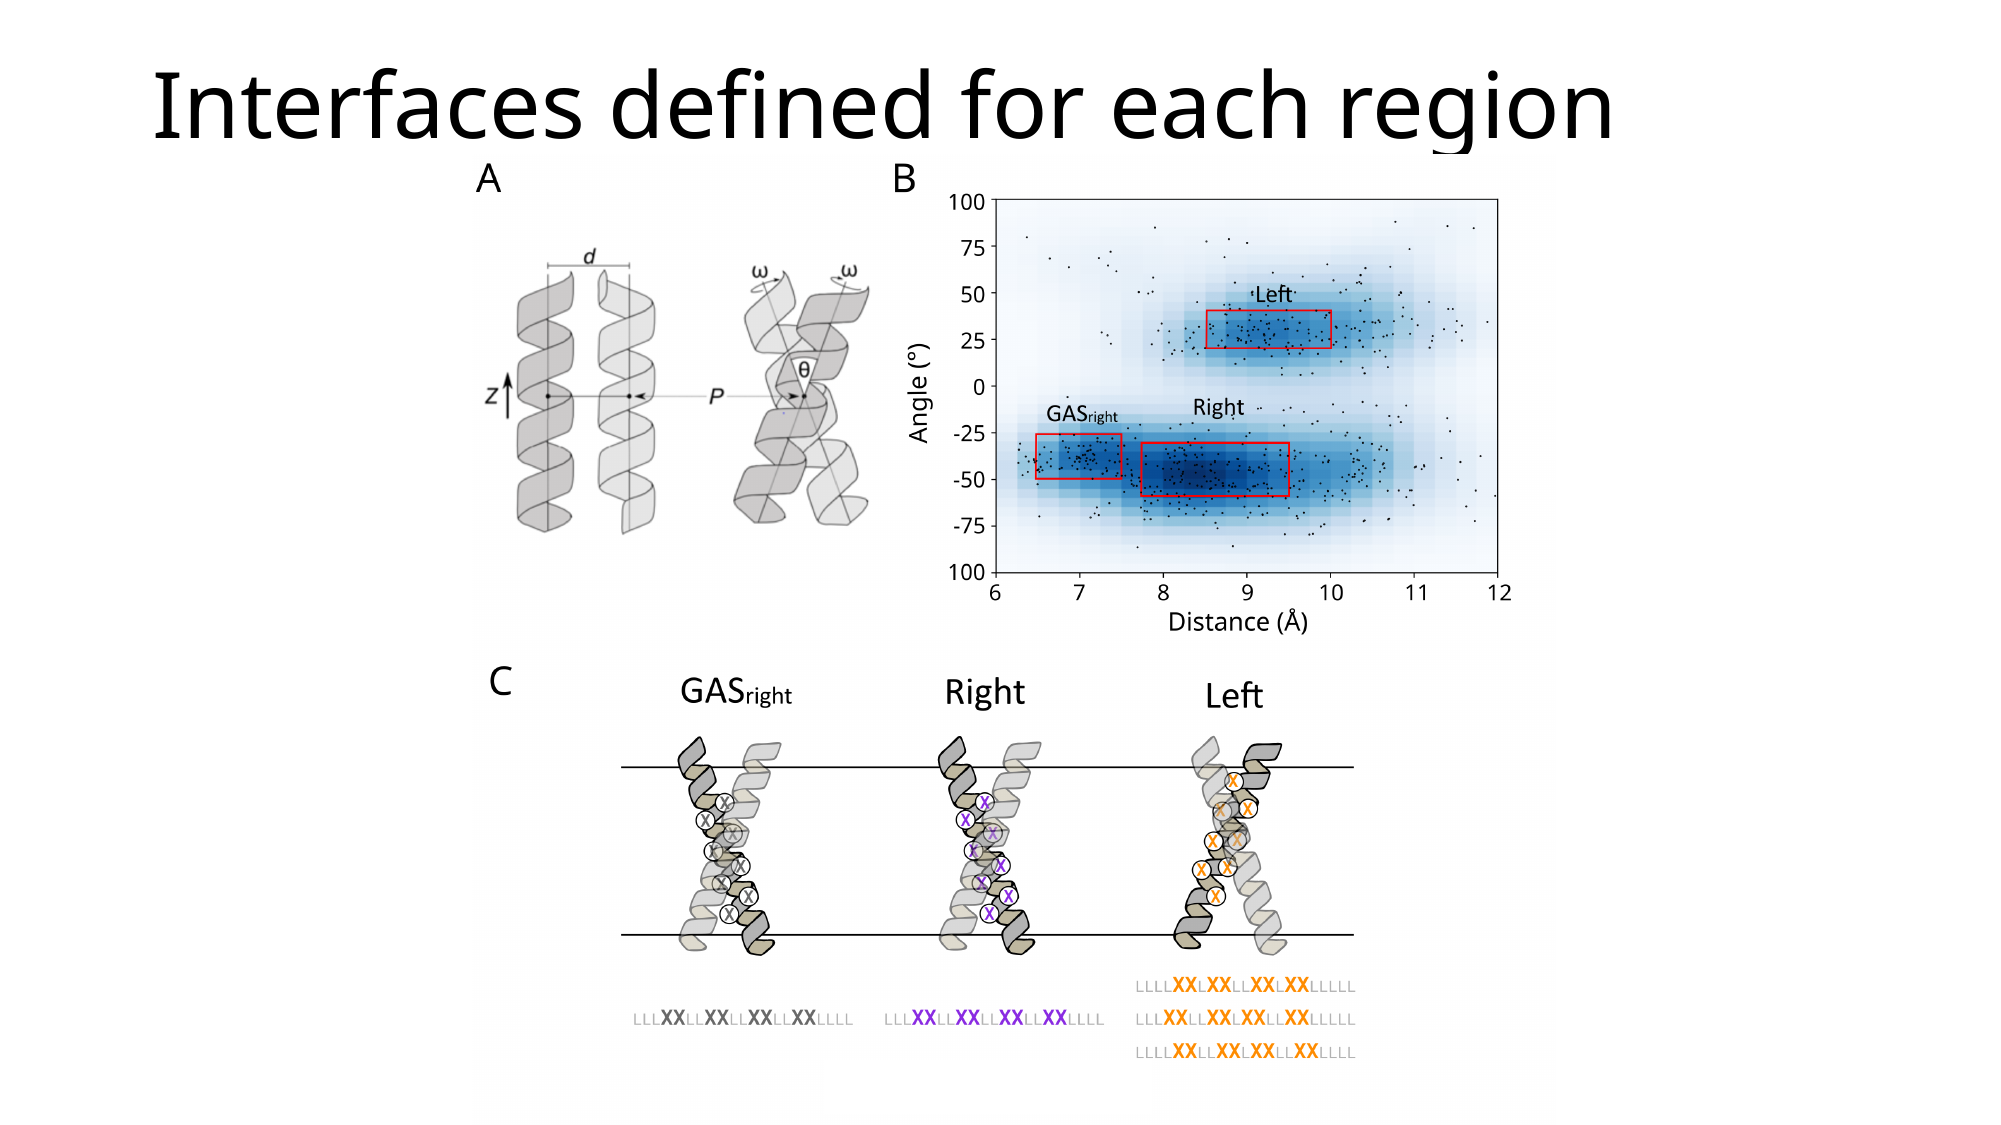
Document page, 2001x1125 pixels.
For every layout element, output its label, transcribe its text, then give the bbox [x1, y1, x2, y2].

picture [472, 154, 1557, 1125]
title Interfaces defined for each region [137, 0, 1863, 218]
